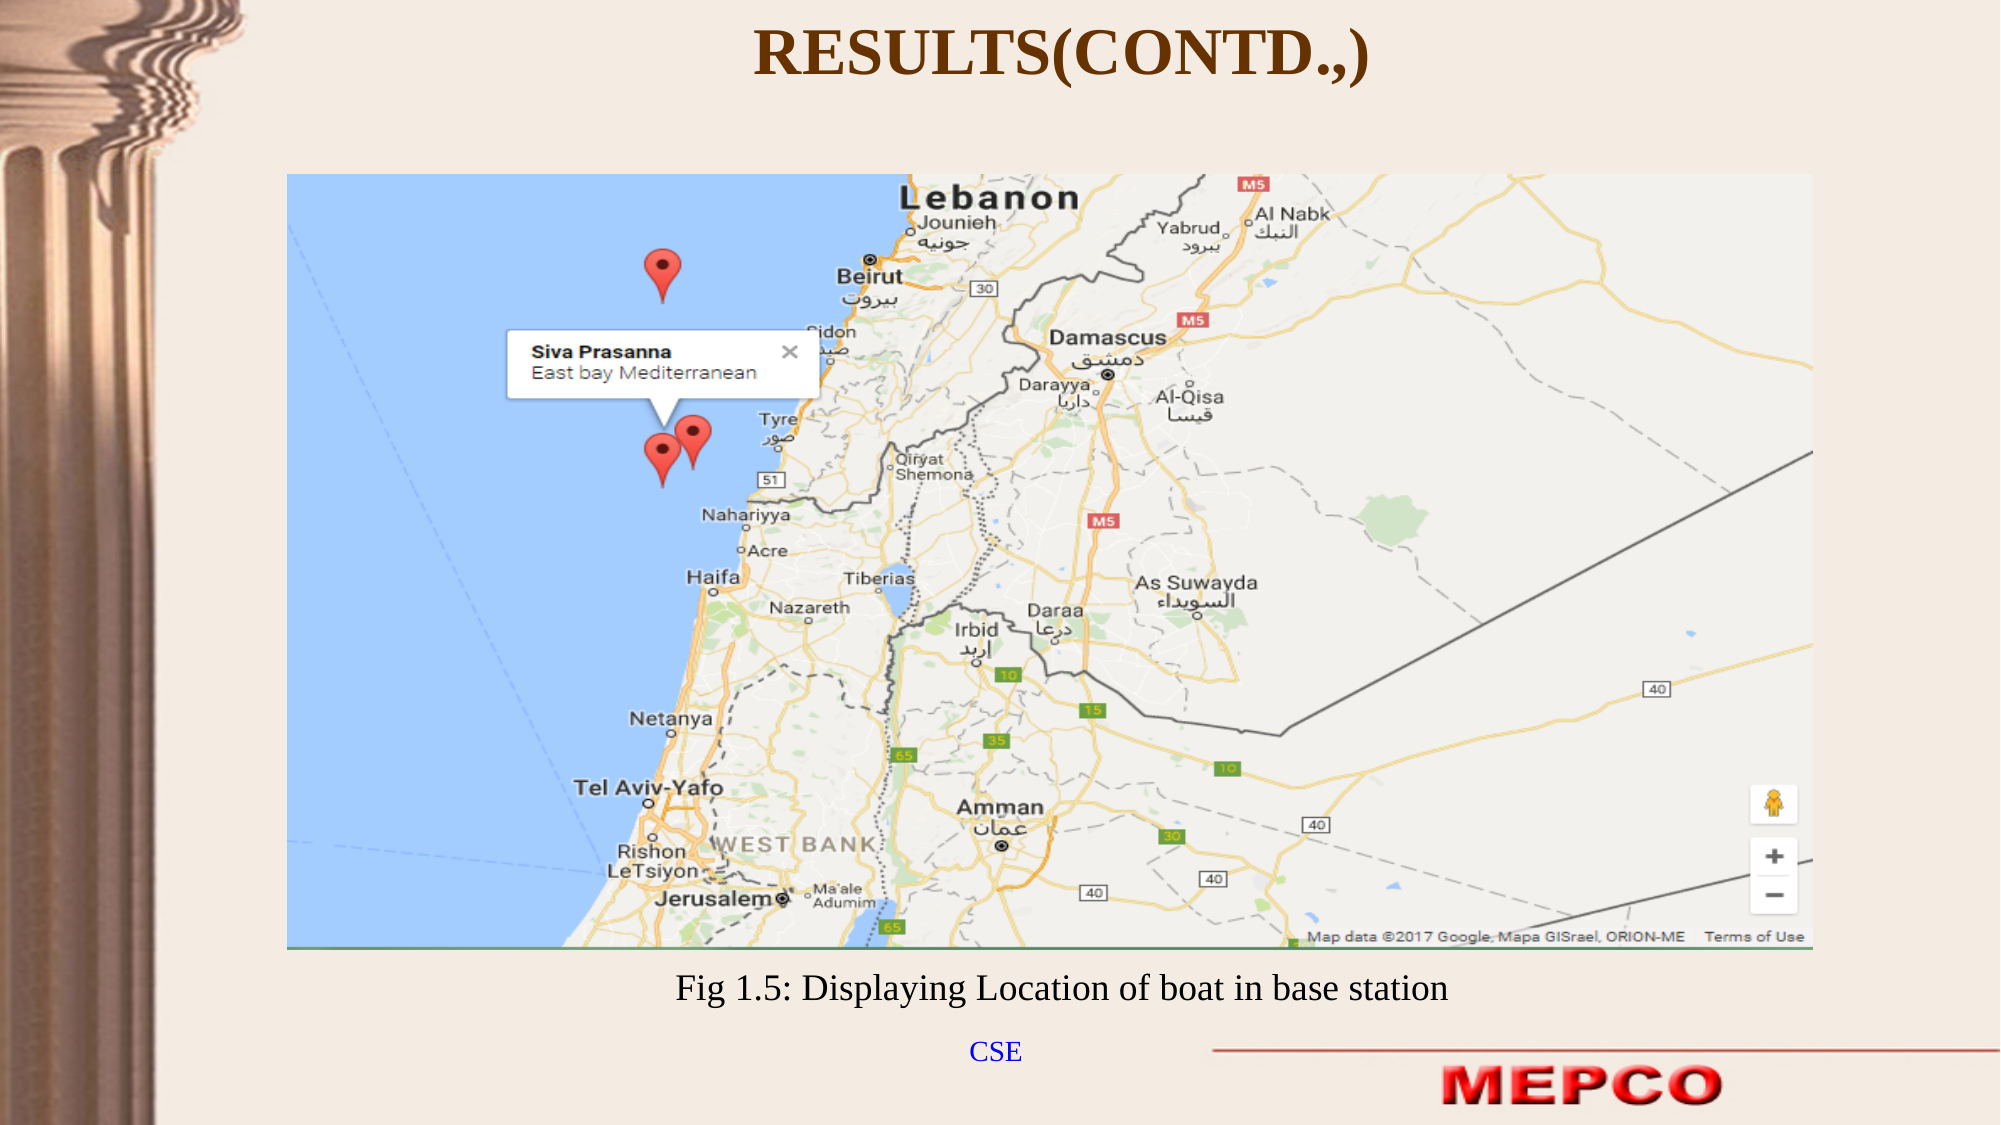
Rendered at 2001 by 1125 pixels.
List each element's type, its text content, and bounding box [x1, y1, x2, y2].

footer CSE [683, 1025, 1310, 1095]
picture [0, 0, 2001, 1125]
text_box RESULTS(CONTD.,) [337, 24, 1788, 150]
text_box Fig 1.5: Displaying Location of boat in base station [637, 963, 1488, 1025]
